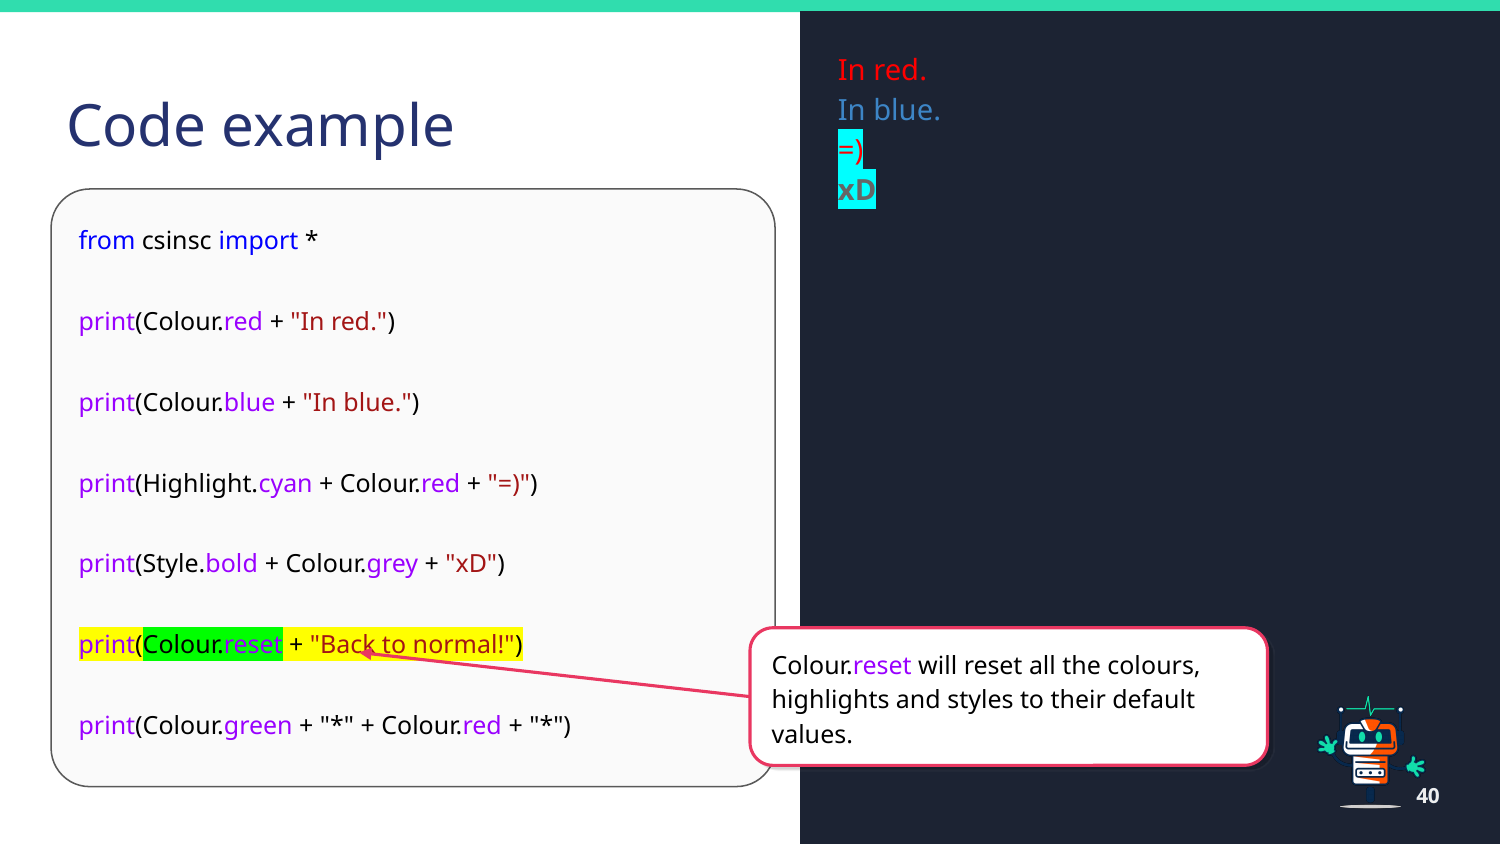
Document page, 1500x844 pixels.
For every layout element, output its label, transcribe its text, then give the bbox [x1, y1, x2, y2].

list from csinsc import * print(Colour.red + "In red.") print(Colour.blue + "In blue.") print(Highlight.cyan + Colour.red + "=)") print(Style.bold + Colour.grey + "xD") print(Colour.reset + "Back to normal!") print(Colour.green + "*" + Colour.red + "*") [63, 199, 765, 765]
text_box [358, 652, 751, 697]
text_box [800, 11, 1500, 844]
text_box Colour.reset will reset all the colours, highlights and styles to their default values. [750, 627, 1268, 766]
text_box In red. In blue. =) xD [822, 30, 1490, 812]
text_box [0, 0, 1500, 11]
text_box [765, 201, 776, 628]
text_box [51, 188, 769, 787]
title Code example [51, 72, 822, 167]
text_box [1309, 687, 1456, 830]
